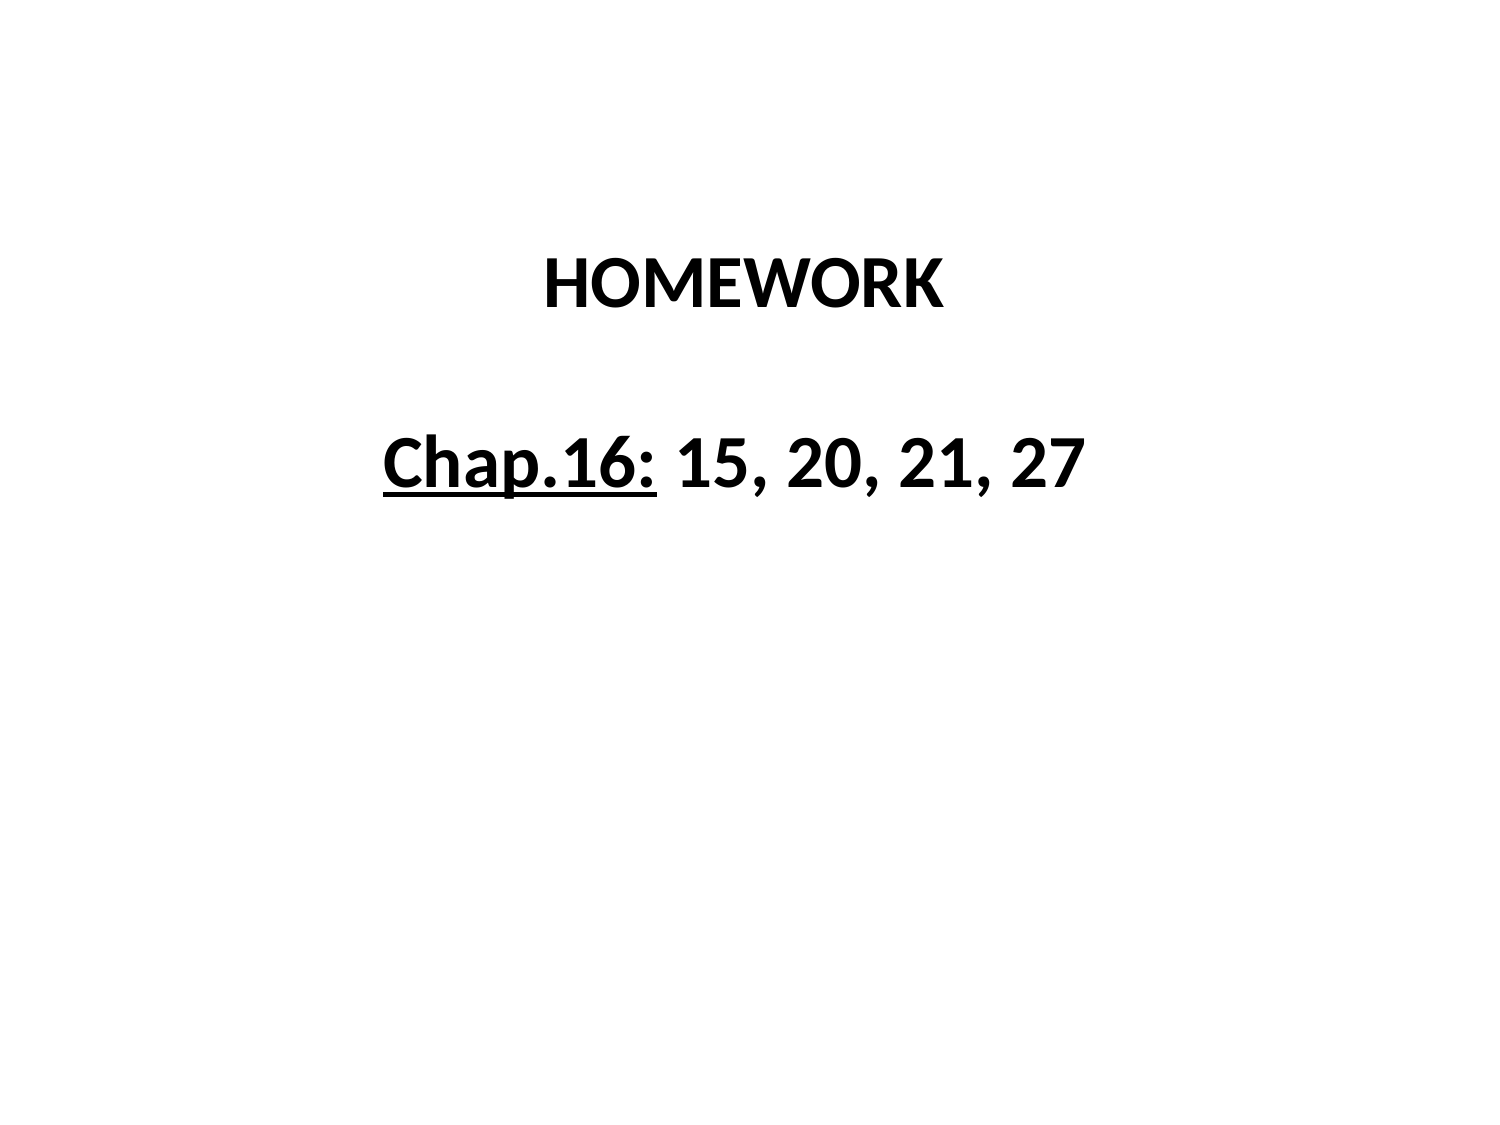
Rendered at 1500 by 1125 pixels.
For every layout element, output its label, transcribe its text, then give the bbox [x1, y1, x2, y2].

text_box HOMEWORK Chap.16: 15, 20, 21, 27 [125, 224, 1363, 780]
